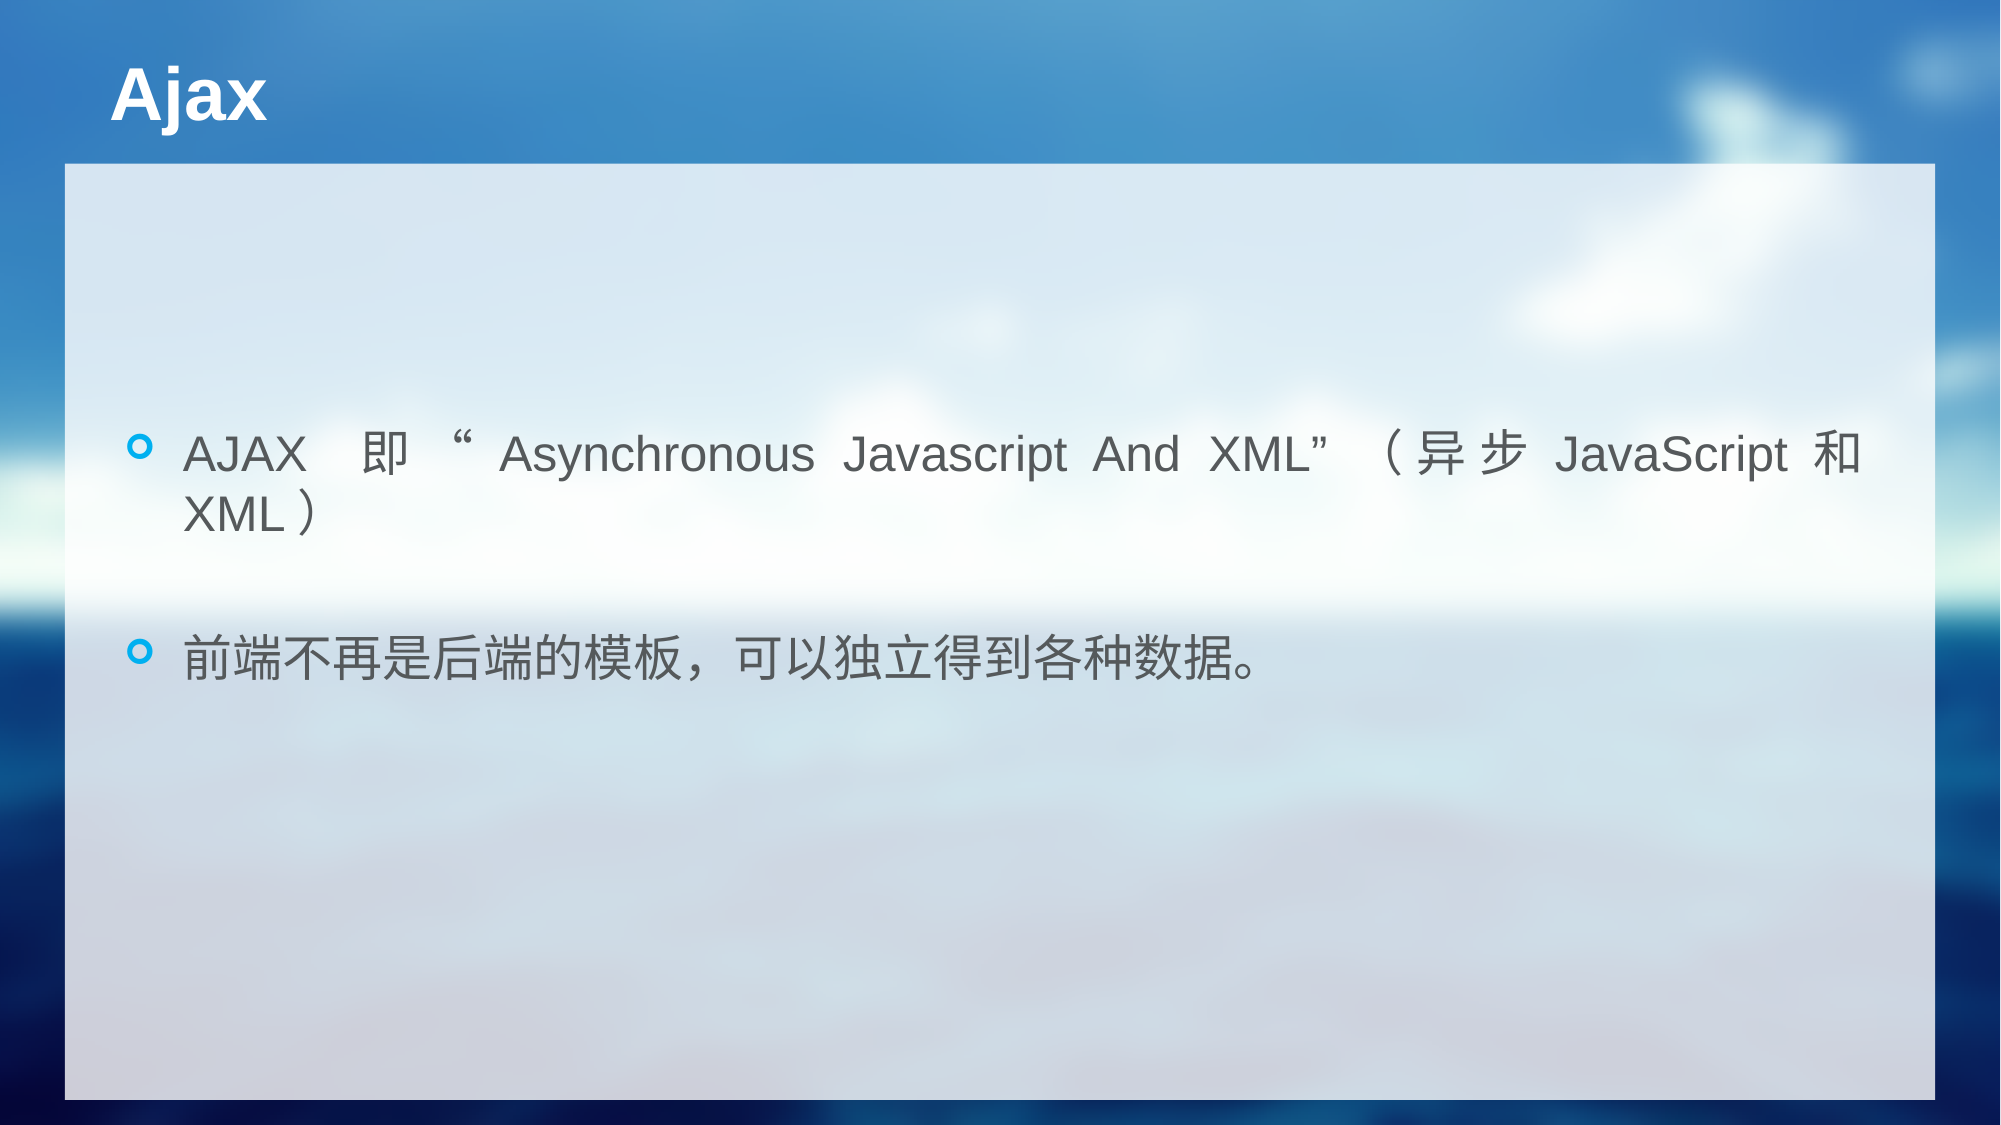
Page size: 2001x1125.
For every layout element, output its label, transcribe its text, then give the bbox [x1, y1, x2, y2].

list AJAX 即“Asynchronous Javascript And XML”（异步JavaScript和XML） 前端不再是后端的模板，可以独立得到各种数据。 [109, 168, 1891, 1003]
title Ajax [94, 29, 1906, 145]
picture [0, 0, 2001, 1125]
